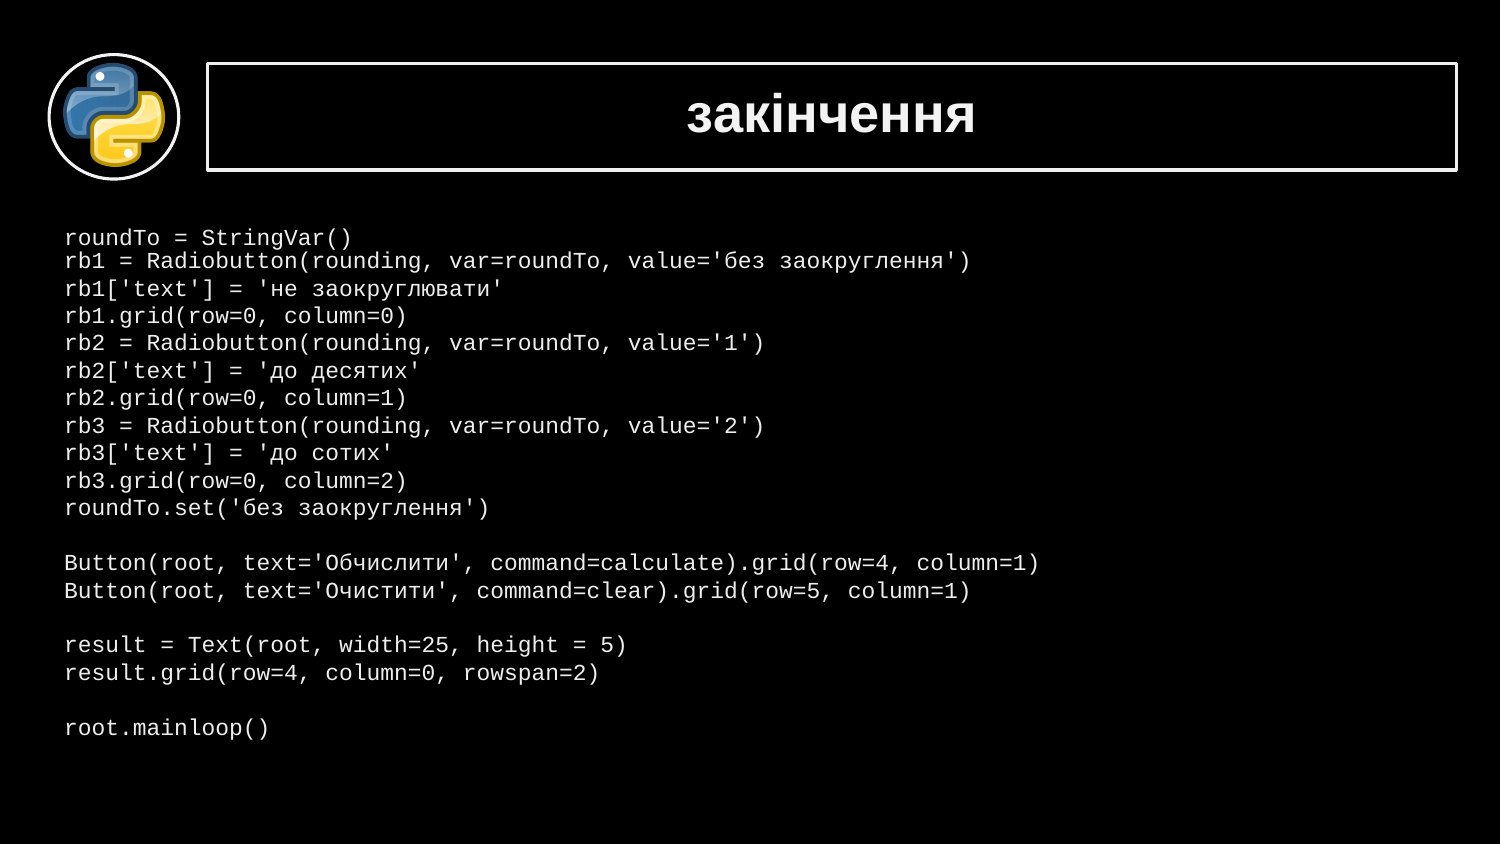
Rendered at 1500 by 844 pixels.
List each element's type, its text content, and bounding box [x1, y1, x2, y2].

picture [56, 60, 172, 177]
text_box [92, 54, 136, 58]
text_box закінчення [207, 63, 1457, 171]
text_box roundTo = StringVar() rb1 = Radiobutton(rounding, var=roundTo, value='без заокруглення') rb1['text'] = 'не заокруглювати' rb1.grid(row=0, column=0) rb2 = Radiobutton(rounding, var=roundTo, value='1') rb2['text'] = 'до десятих' rb2.grid(row=0, column=1) rb3 = Radiobutton(rounding, var=roundTo, value='2') rb3['text'] = 'до сотих' rb3.grid(row=0, column=2) roundTo.set('без заокруглення') Button(root, text='Обчислити', command=calculate).grid(row=4, column=1) Button(root, text='Очистити', command=clear).grid(row=5, column=1) result = Text(root, width=25, height = 5) result.grid(row=4, column=0, rowspan=2) root.mainloop() [49, 228, 1457, 821]
